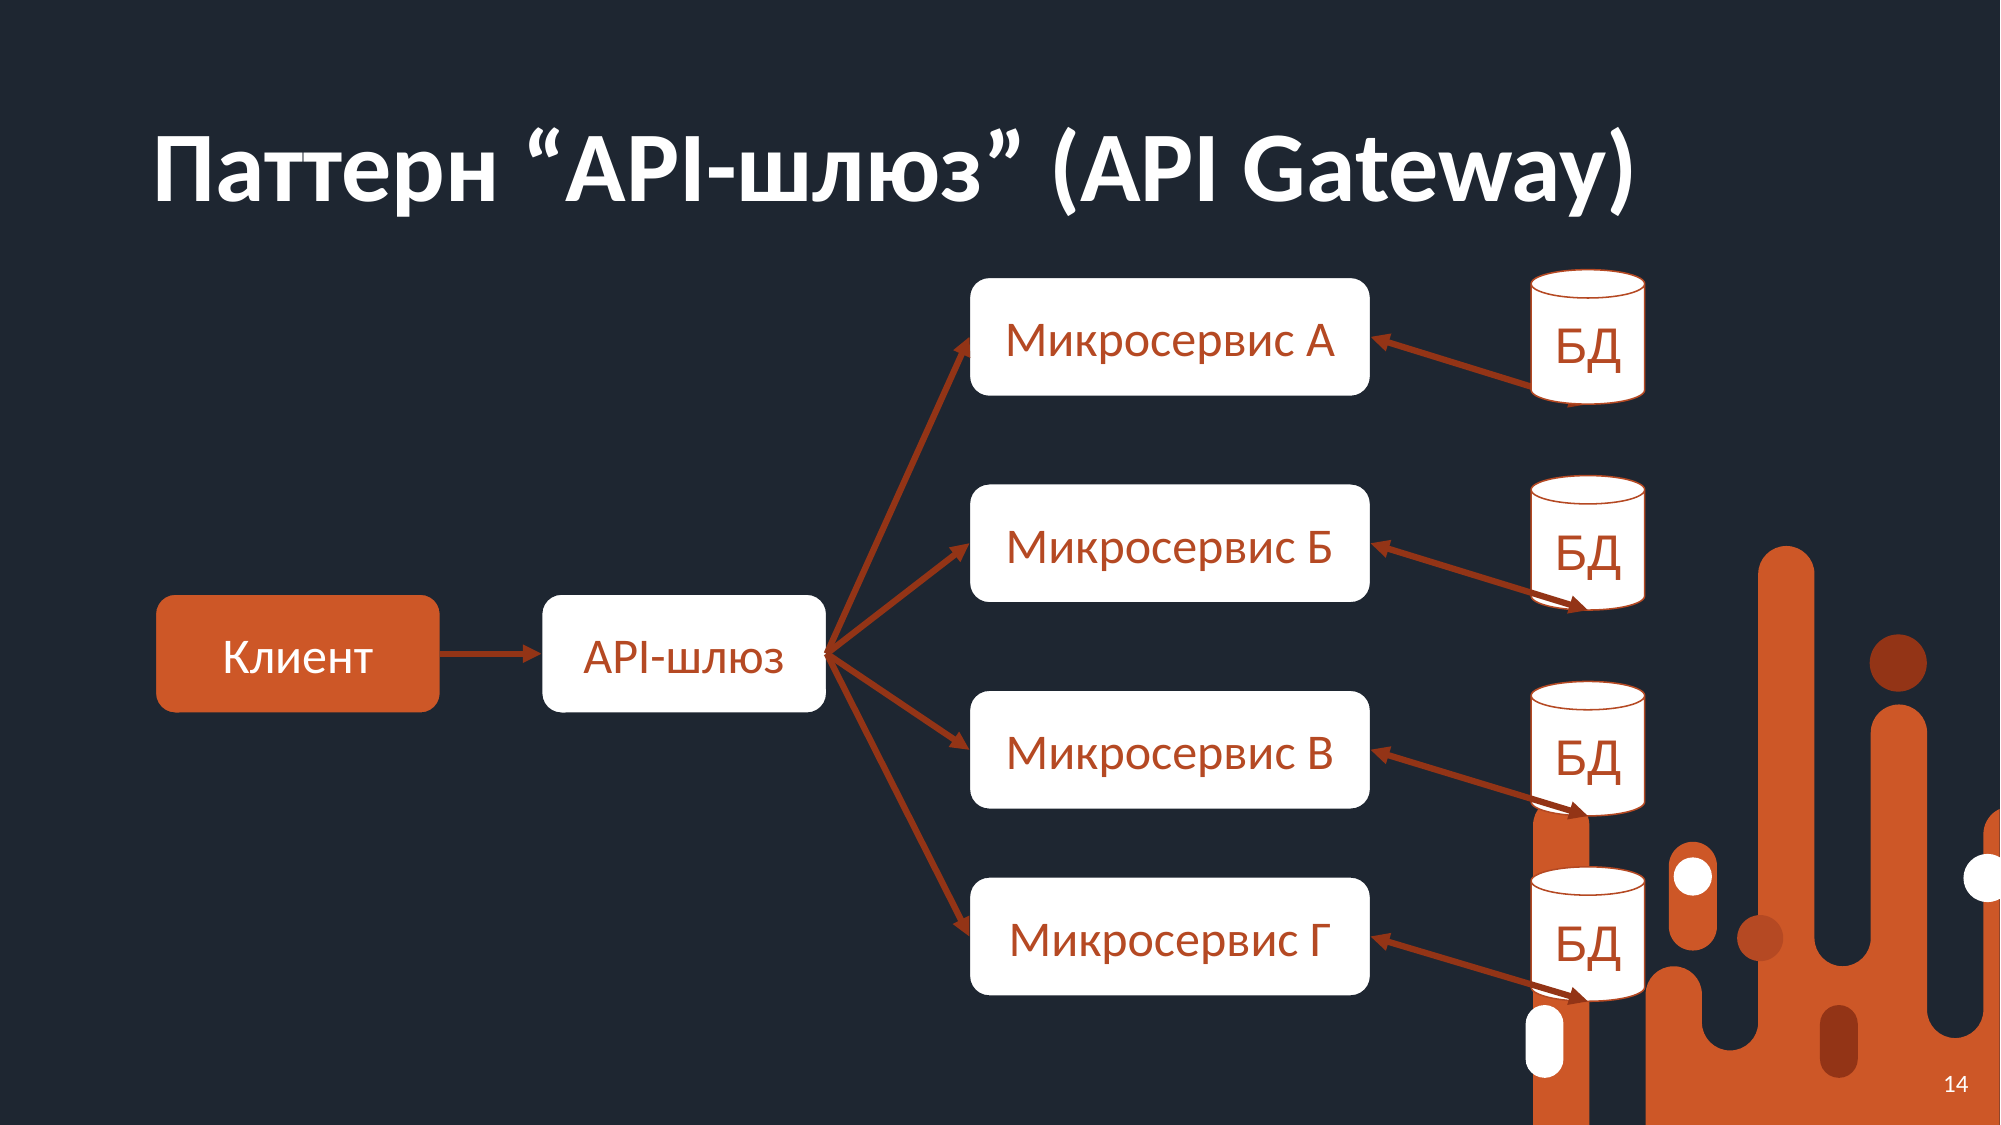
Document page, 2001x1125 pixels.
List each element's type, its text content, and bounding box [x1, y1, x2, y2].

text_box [155, 269, 1645, 1002]
slide_number 14 [1533, 1052, 1984, 1113]
title Паттерн “API-шлюз” (API Gateway) [137, 59, 1863, 278]
